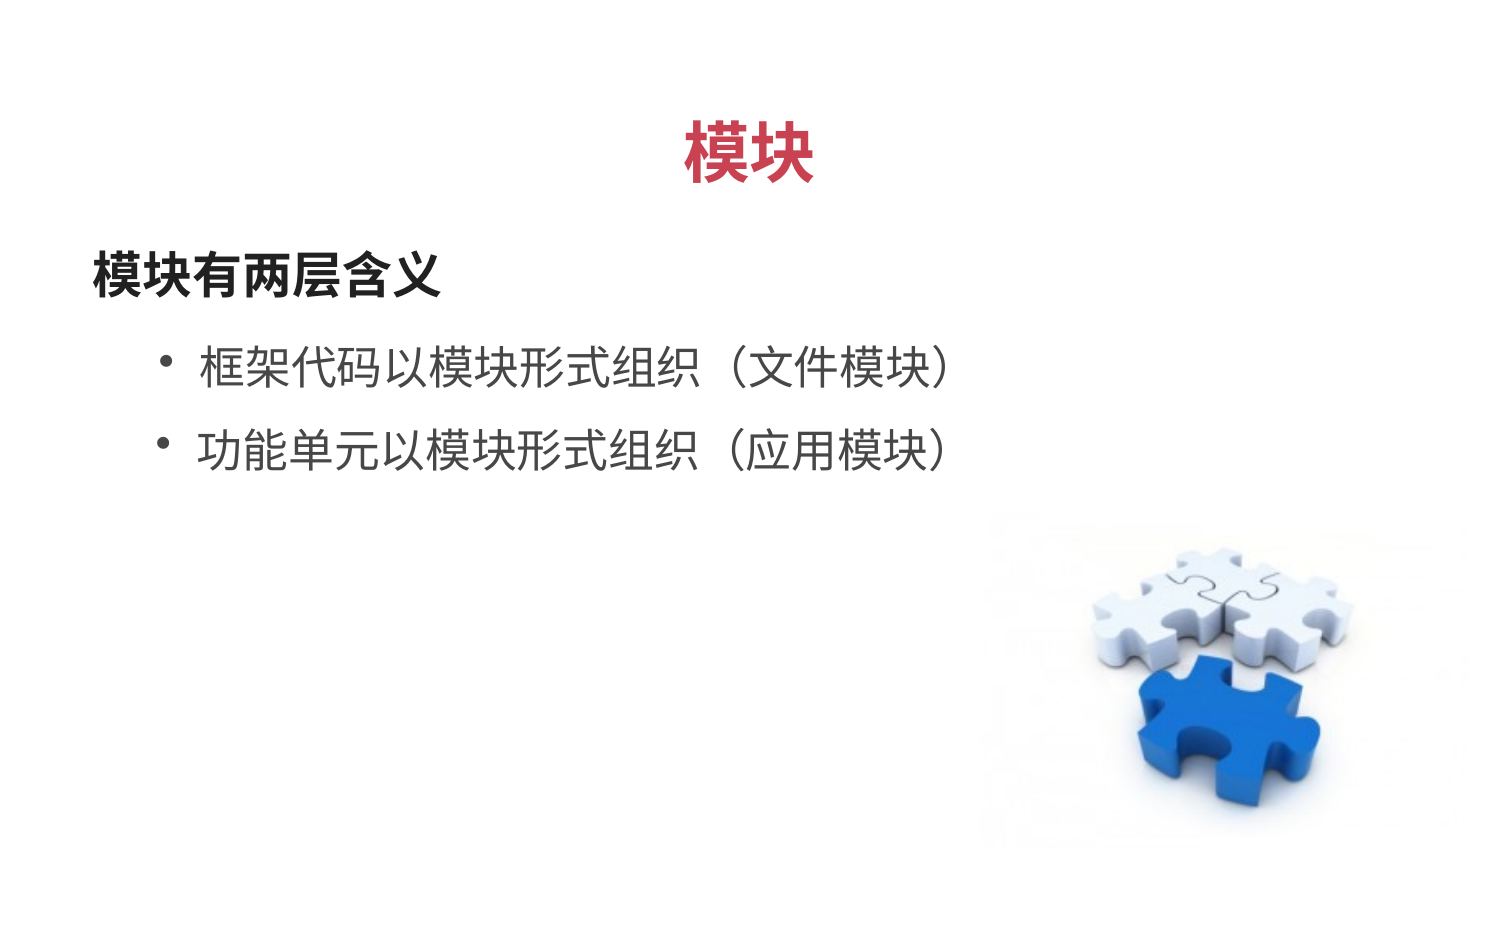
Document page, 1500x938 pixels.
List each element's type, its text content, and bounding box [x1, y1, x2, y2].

title 模块 [74, 80, 1426, 222]
list 模块有两层含义 [84, 230, 1436, 316]
picture [978, 510, 1469, 850]
text_box 功能单元以模块形式组织（应用模块） [73, 413, 1424, 484]
text_box 框架代码以模块形式组织（文件模块） [75, 331, 1426, 401]
